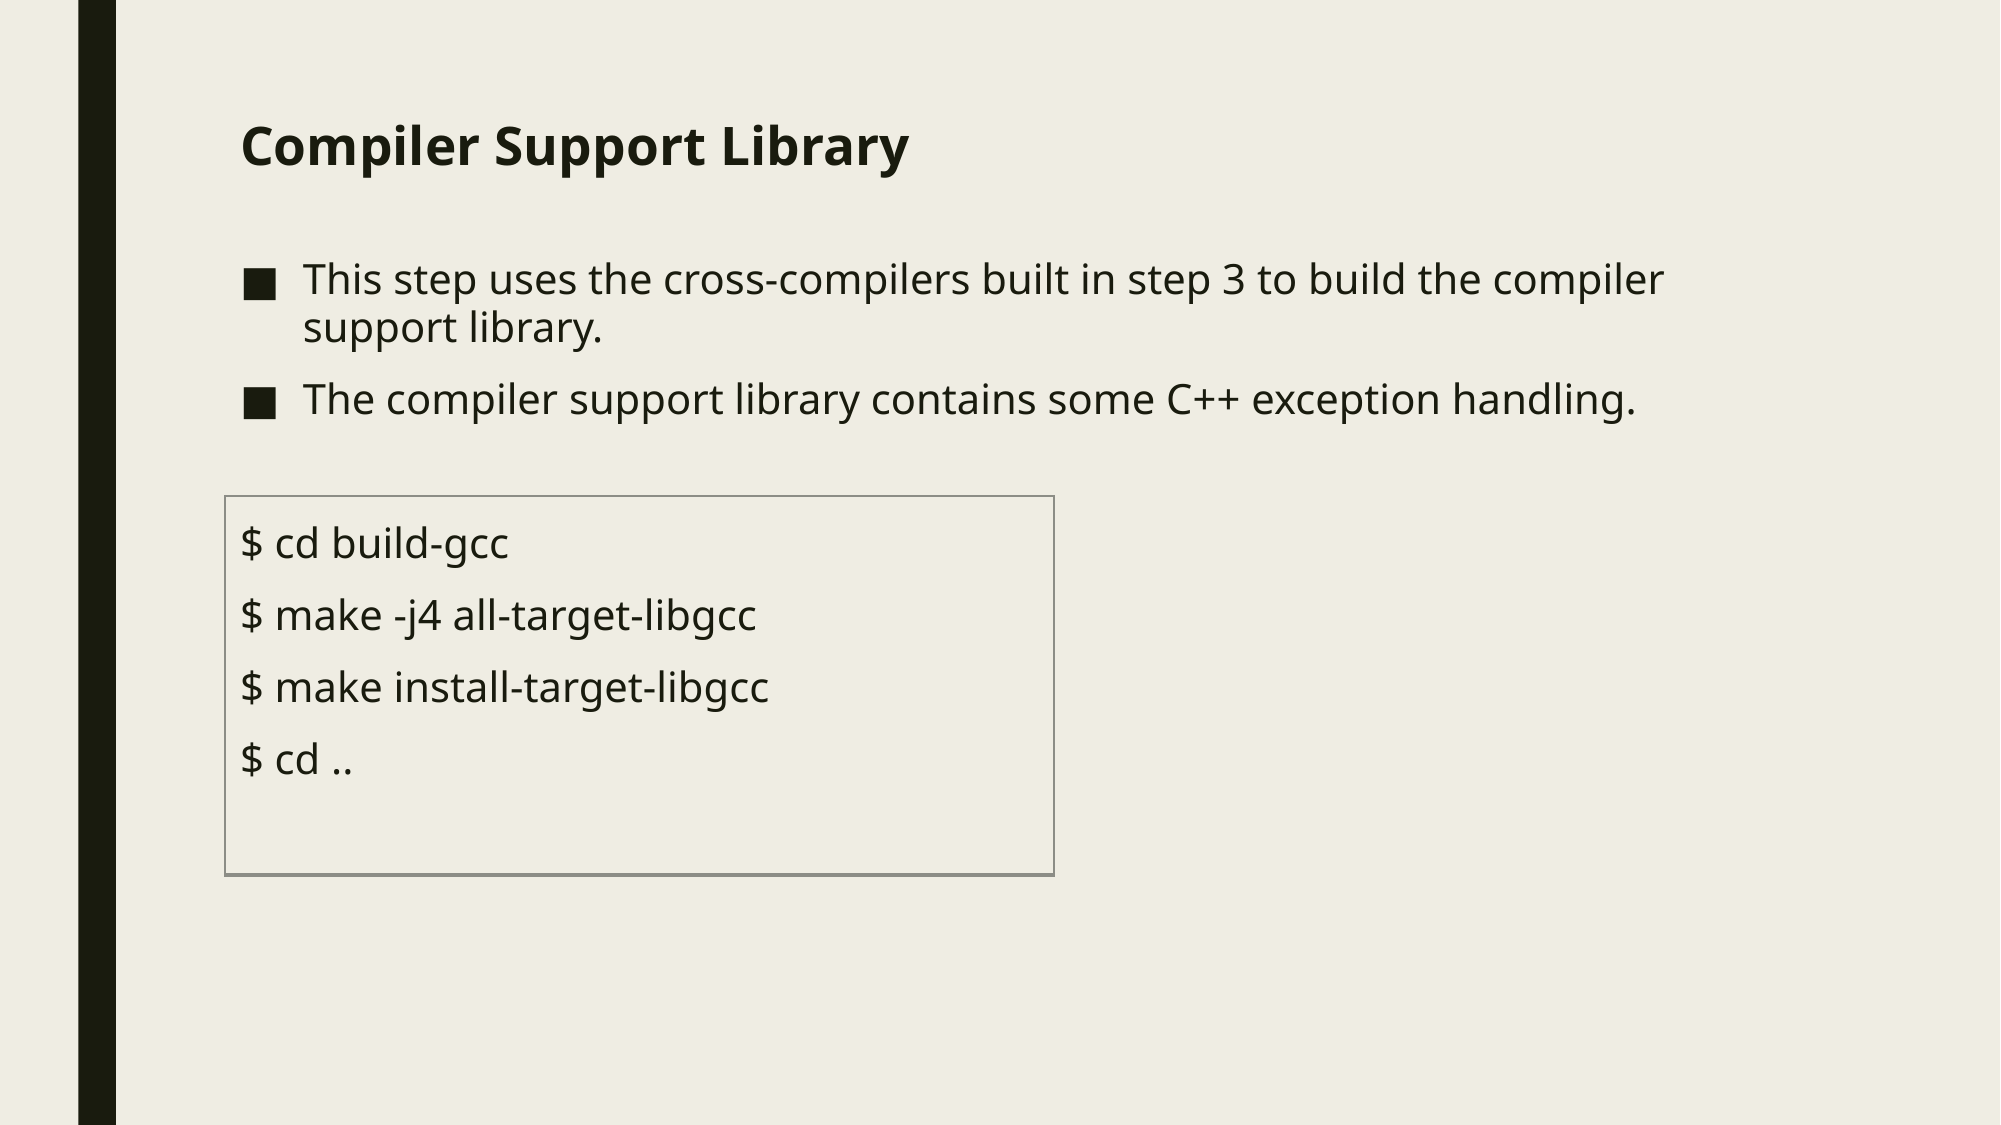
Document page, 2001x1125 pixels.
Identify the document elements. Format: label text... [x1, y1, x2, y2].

list This step uses the cross-compilers built in step 3 to build the compiler support library. The compiler support library contains some C++ exception handling. $ cd build-gcc $ make -j4 all-target-libgcc $ make install-target-libgcc $ cd .. [225, 249, 1800, 963]
table_header [226, 497, 1053, 873]
title Compiler Support Library [225, 112, 1800, 249]
